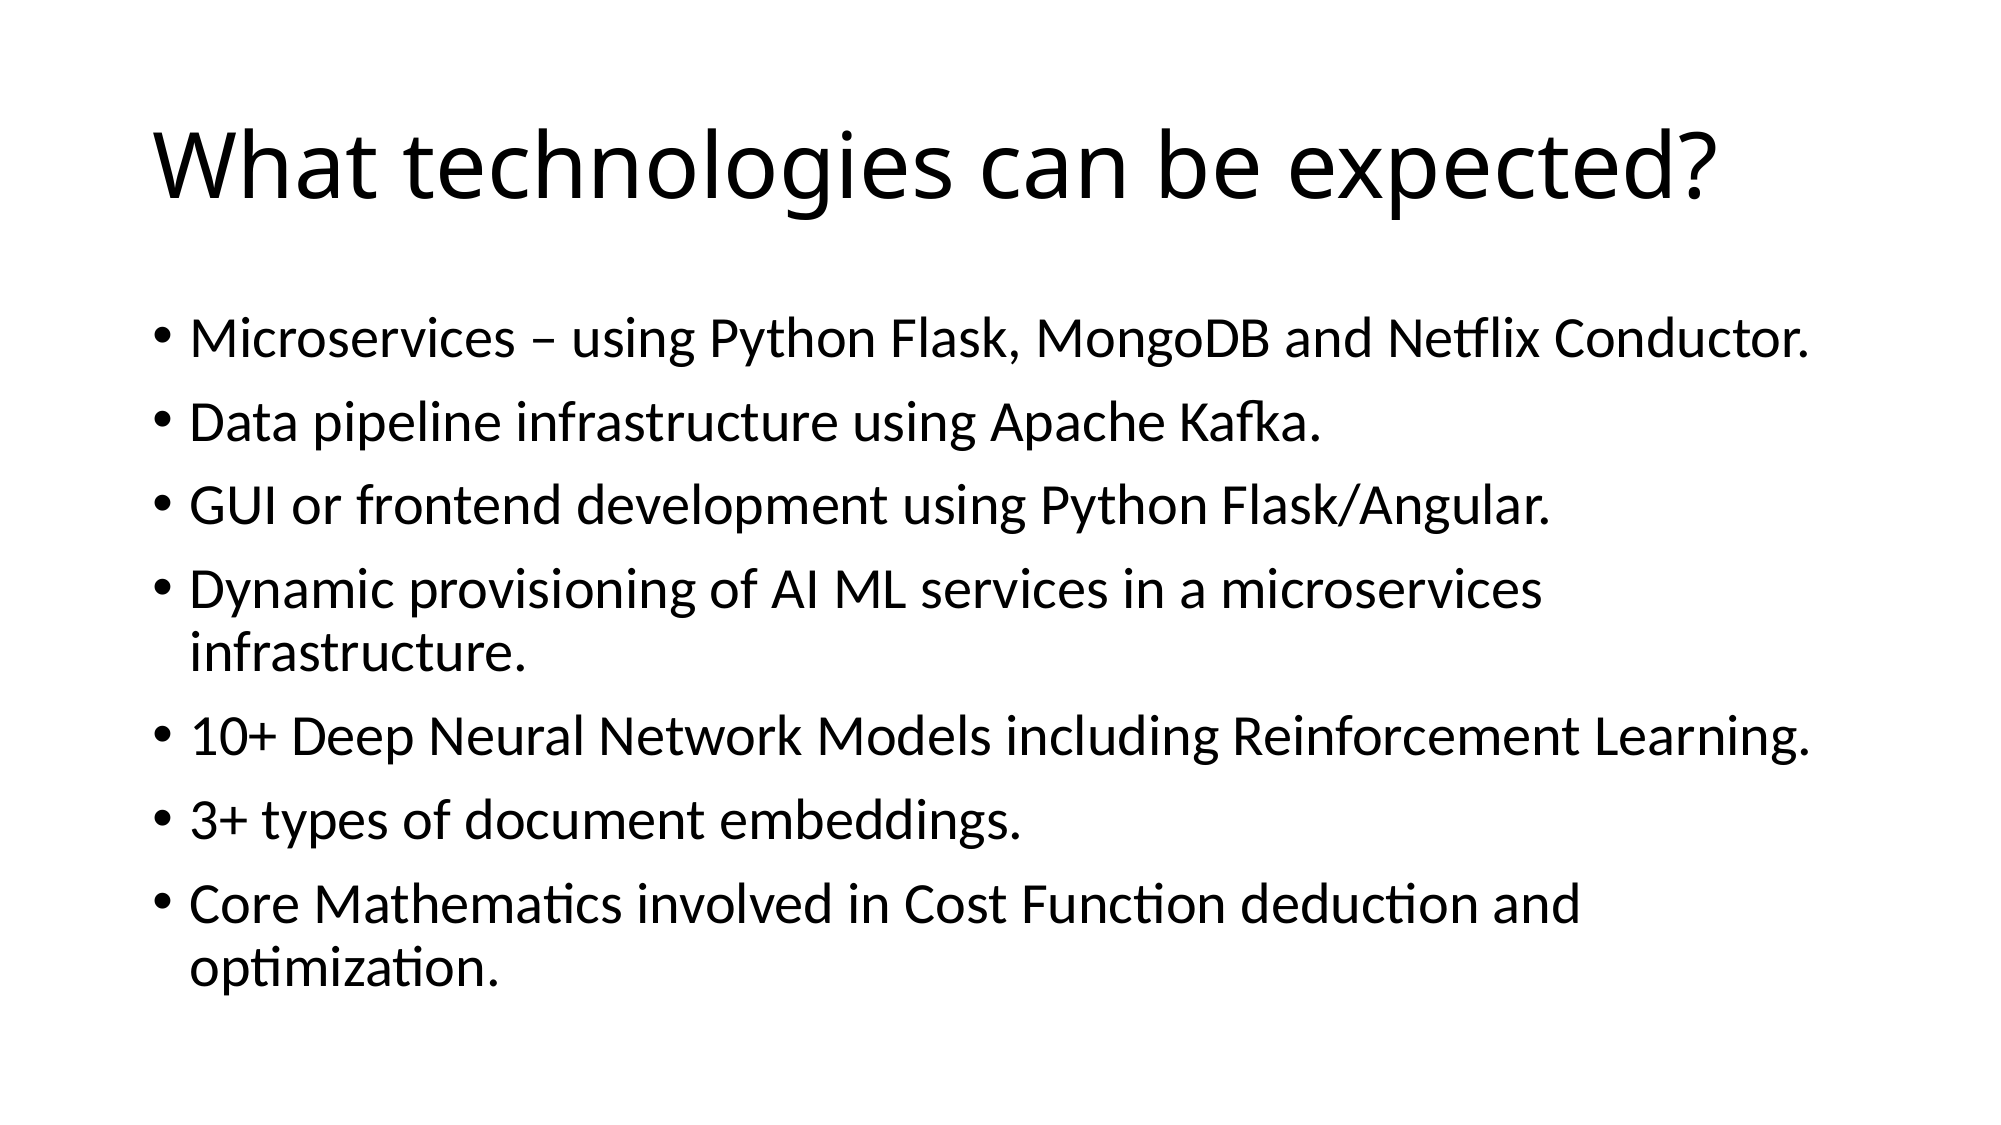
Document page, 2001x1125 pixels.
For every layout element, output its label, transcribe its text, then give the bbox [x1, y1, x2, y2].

list Microservices – using Python Flask, MongoDB and Netflix Conductor. Data pipeline infrastructure using Apache Kafka. GUI or frontend development using Python Flask/Angular. Dynamic provisioning of AI ML services in a microservices infrastructure. 10+ Deep Neural Network Models including Reinforcement Learning. 3+ types of document embeddings. Core Mathematics involved in Cost Function deduction and optimization. [137, 299, 1863, 1014]
title What technologies can be expected? [137, 59, 1863, 278]
